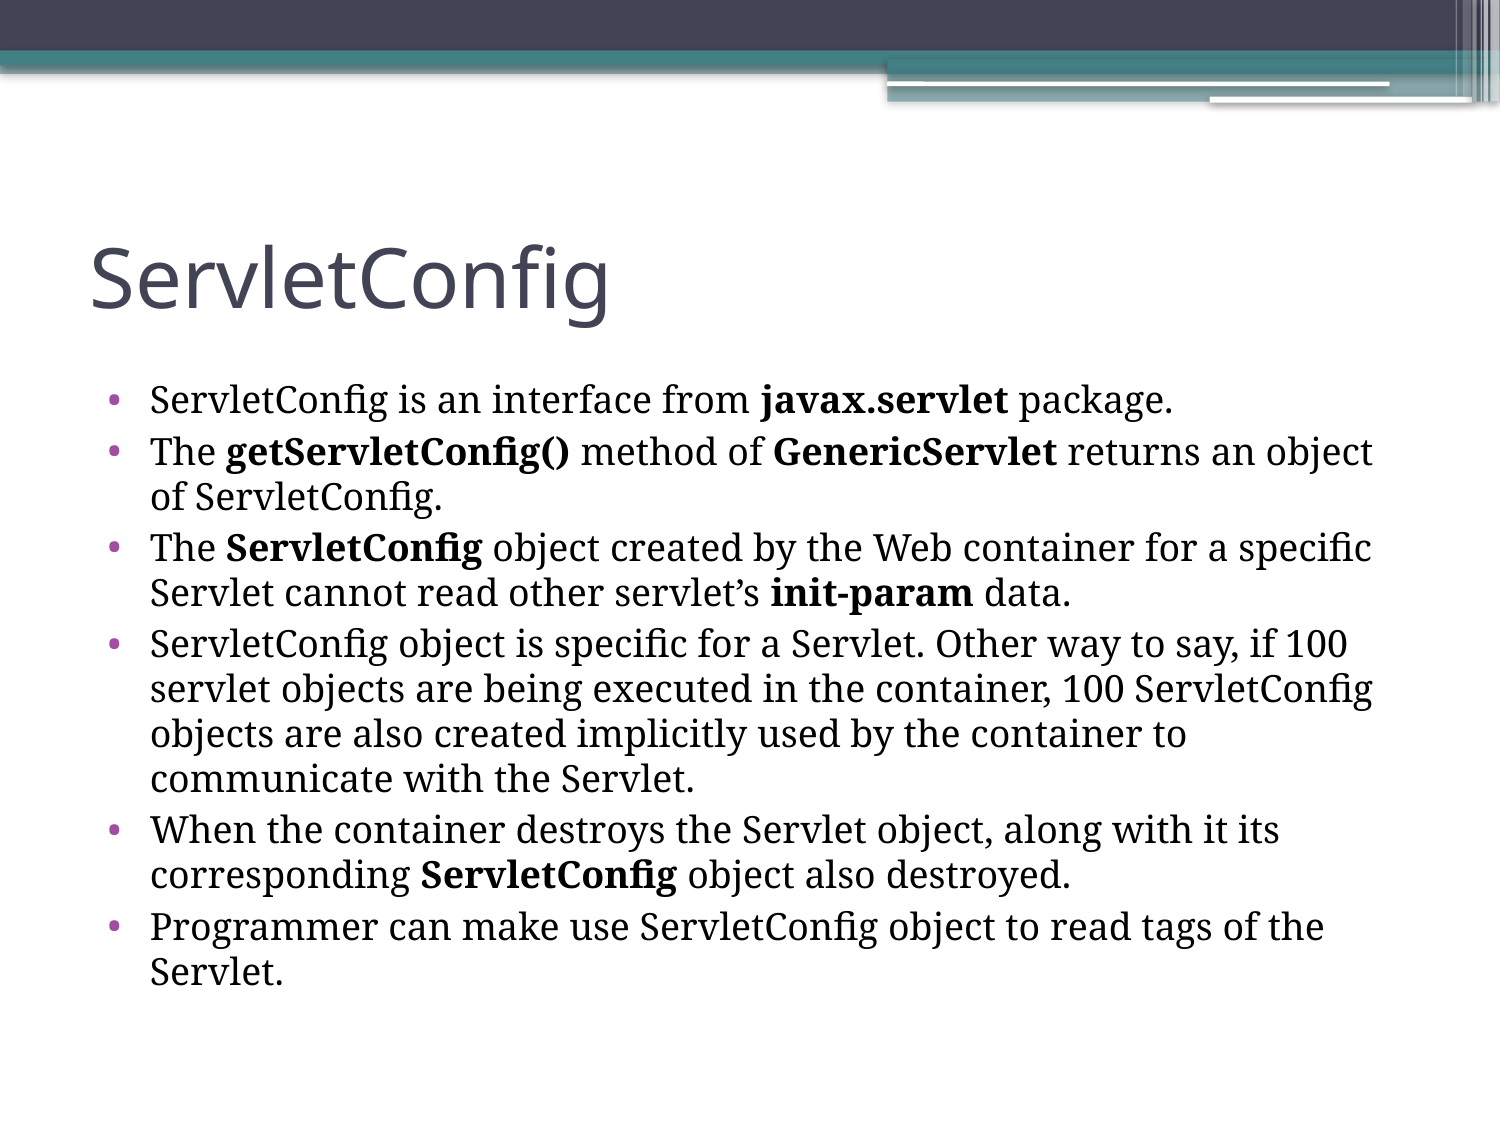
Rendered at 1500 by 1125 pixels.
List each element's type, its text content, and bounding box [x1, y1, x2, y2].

list ServletConfig is an interface from javax.servlet package. The getServletConfig() method of GenericServlet returns an object of ServletConfig. The ServletConfig object created by the Web container for a specific Servlet cannot read other servlet’s init-param data. ServletConfig object is specific for a Servlet. Other way to say, if 100 servlet objects are being executed in the container, 100 ServletConfig objects are also created implicitly used by the container to communicate with the Servlet. When the container destroys the Servlet object, along with it its corresponding ServletConfig object also destroyed. Programmer can make use ServletConfig object to read tags of the Servlet. [75, 368, 1425, 1079]
title ServletConfig [75, 187, 1425, 363]
